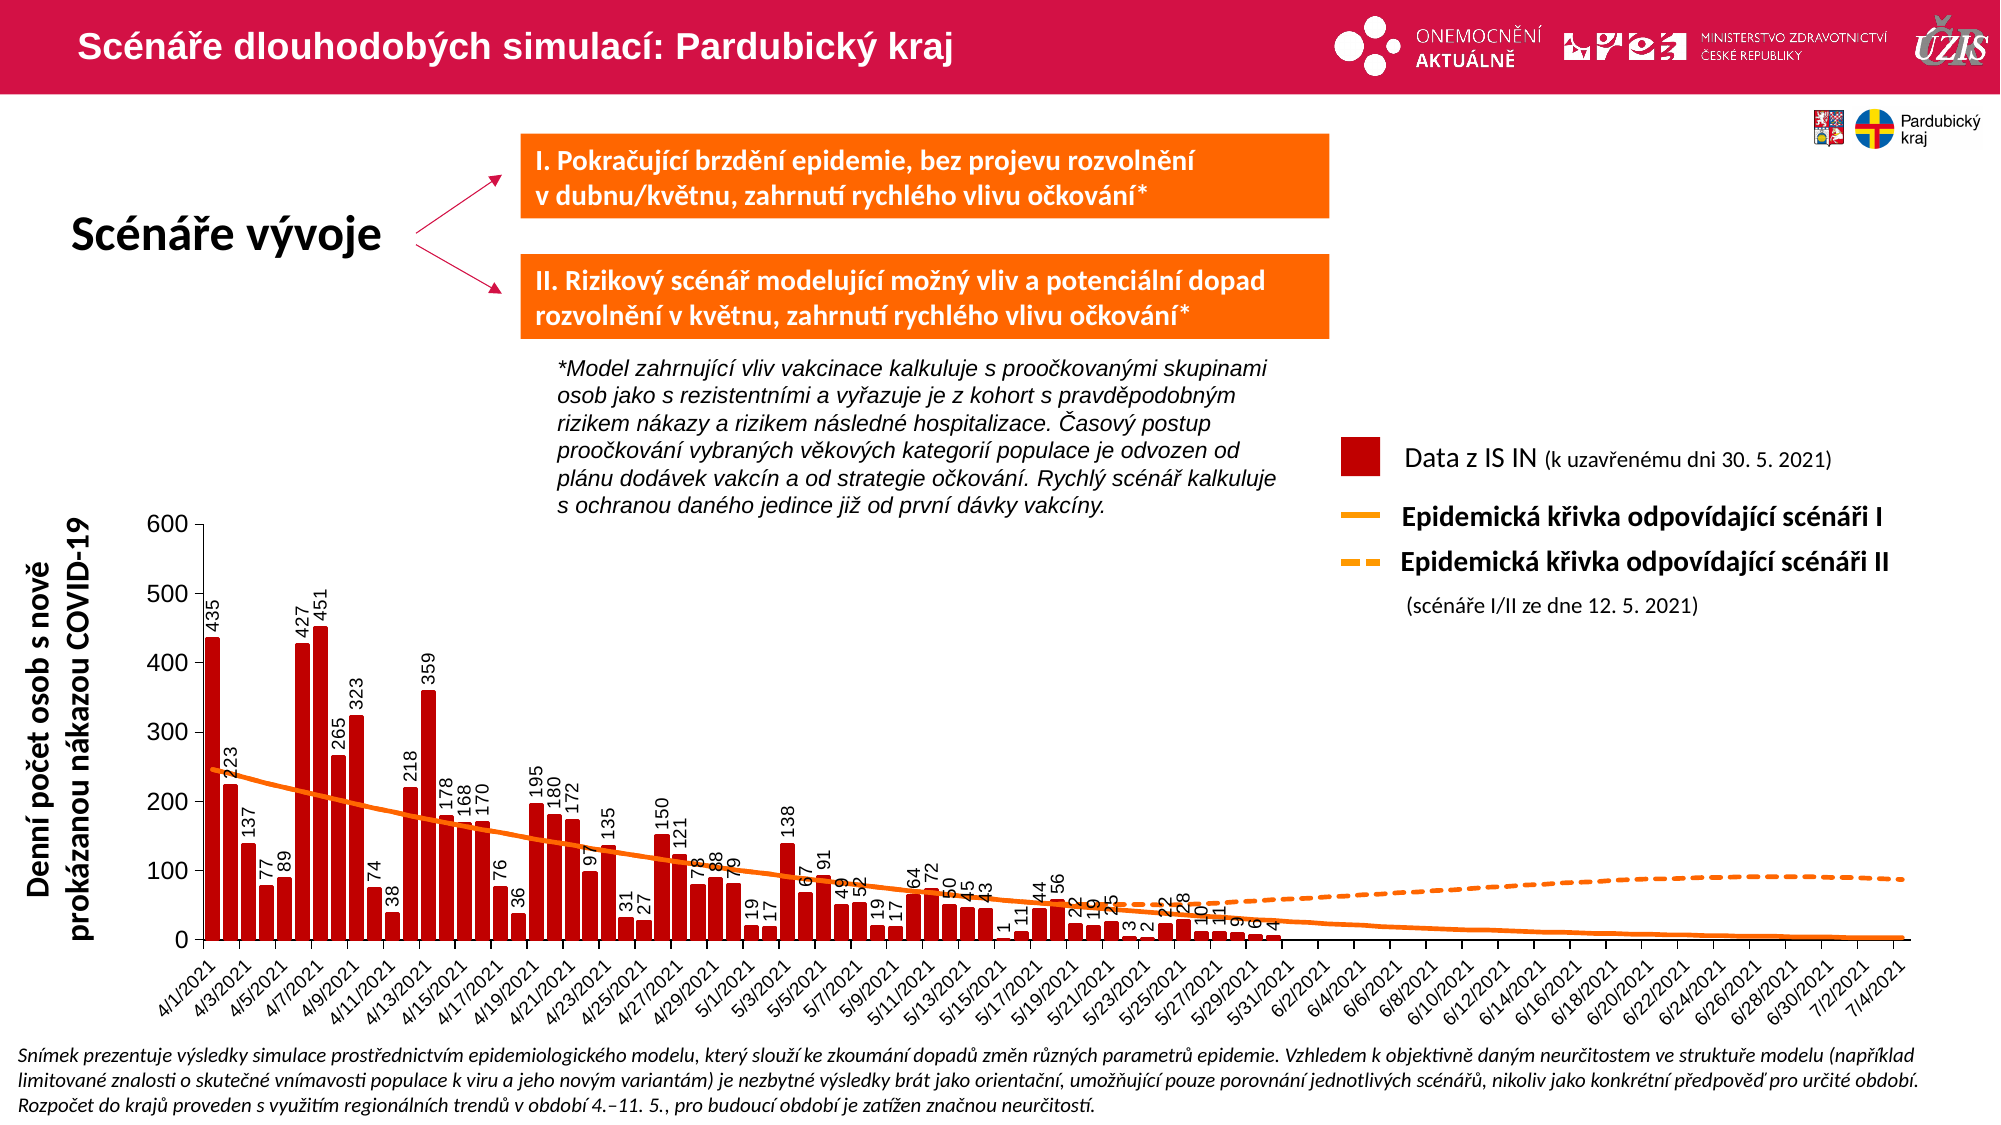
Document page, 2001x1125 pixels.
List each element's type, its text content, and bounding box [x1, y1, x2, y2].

text_box I. Pokračující brzdění epidemie, bez projevu rozvolnění v dubnu/květnu, zahrnutí rychlého vlivu očkování* [520, 133, 1330, 219]
text_box Snímek prezentuje výsledky simulace prostřednictvím epidemiologického modelu, který slouží ke zkoumání dopadů změn různých parametrů epidemie. Vzhledem k objektivně daným neurčitostem ve struktuře modelu (například limitované znalosti o skutečné vnímavosti populace k viru a jeho novým variantám) je nezbytné výsledky brát jako orientační, umožňující pouze porovnání jednotlivých scénářů, nikoliv jako konkrétní předpověď pro určité období. Rozpočet do krajů proveden s využitím regionálních trendů v období 4.–11. 5., pro budoucí období je zatížen značnou neurčitostí. [3, 1034, 2000, 1124]
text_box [416, 244, 502, 294]
text_box Denní počet osob s nově prokázanou nákazou COVID-19 [7, 486, 86, 974]
text_box *Model zahrnující vliv vakcinace kalkuluje s proočkovanými skupinami osob jako s rezistentními a vyřazuje je z kohort s pravděpodobným rizikem nákazy a rizikem následné hospitalizace. Časový postup proočkování vybraných věkových kategorií populace je odvozen od plánu dodávek vakcín a od strategie očkování. Rychlý scénář kalkuluje s ochranou daného jedince již od první dávky vakcíny. [542, 346, 1296, 464]
picture [1563, 31, 1888, 60]
text_box Scénáře vývoje [33, 193, 398, 269]
picture [1915, 15, 1989, 66]
text_box II. Rizikový scénář modelující možný vliv a potenciální dopad rozvolnění v květnu, zahrnutí rychlého vlivu očkování* [520, 254, 1330, 339]
picture [1334, 16, 1542, 76]
chart [86, 464, 1950, 1047]
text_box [416, 174, 502, 234]
text_box [1340, 436, 1381, 464]
text_box Data z IS IN (k uzavřenému dni 30. 5. 2021) [1389, 431, 1900, 464]
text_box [1813, 106, 1983, 150]
title Scénáře dlouhodobých simulací: Pardubický kraj [62, 0, 1277, 95]
